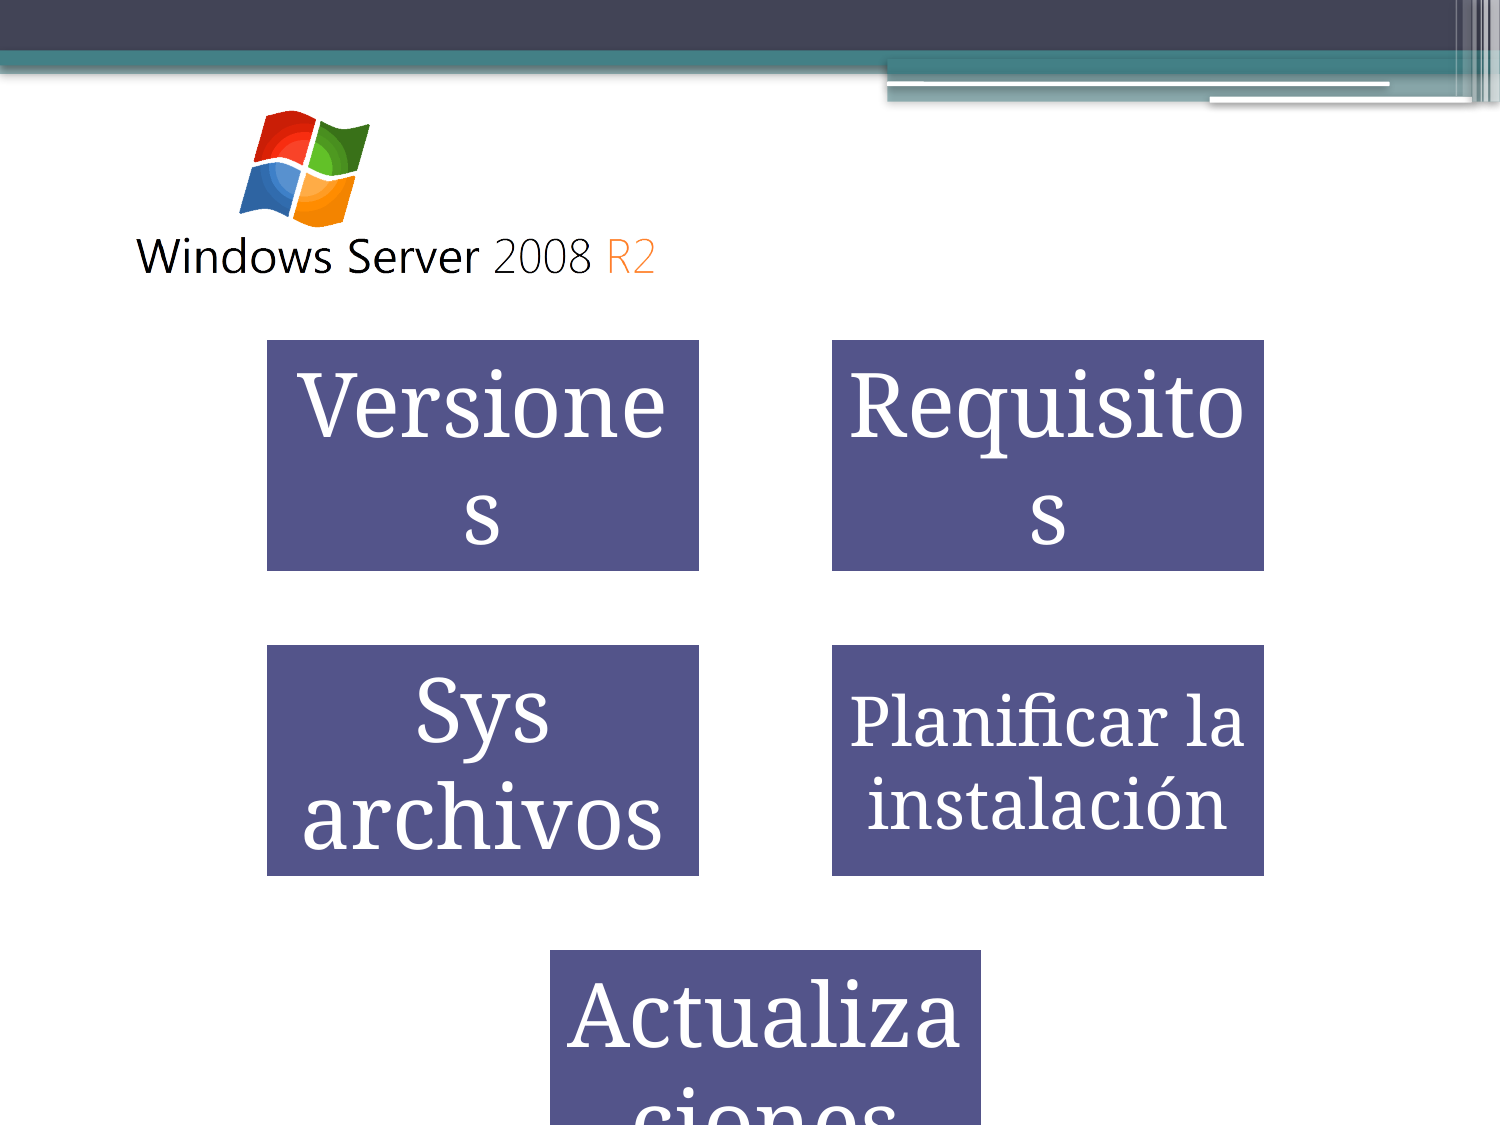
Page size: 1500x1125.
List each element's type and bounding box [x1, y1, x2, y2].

text_box [265, 337, 1266, 1005]
picture [127, 106, 660, 279]
